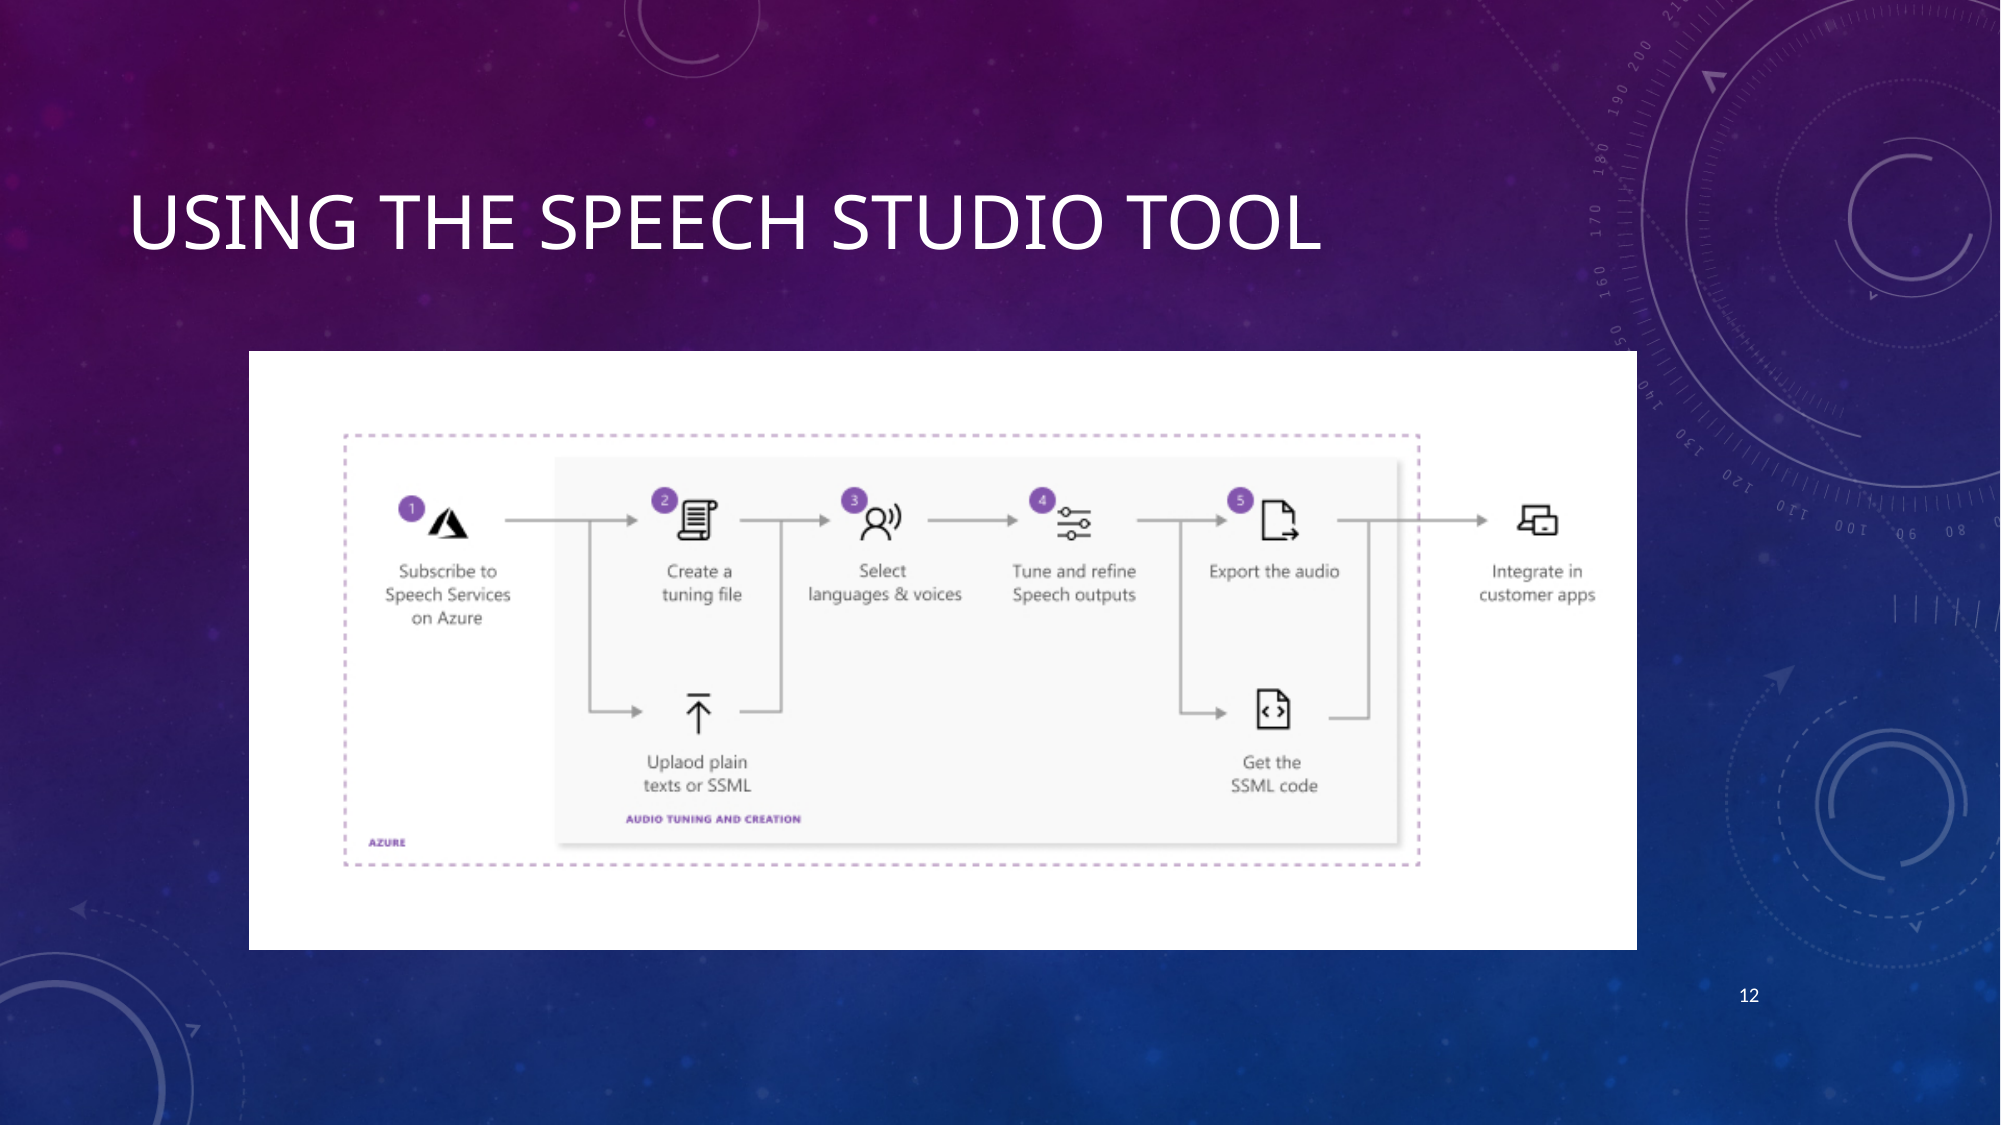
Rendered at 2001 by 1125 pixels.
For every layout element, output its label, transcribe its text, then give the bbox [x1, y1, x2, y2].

title Using the Speech Studio Tool [112, 99, 1775, 339]
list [249, 350, 1638, 951]
picture [0, 0, 2001, 1125]
slide_number 12 [1684, 963, 1775, 1025]
